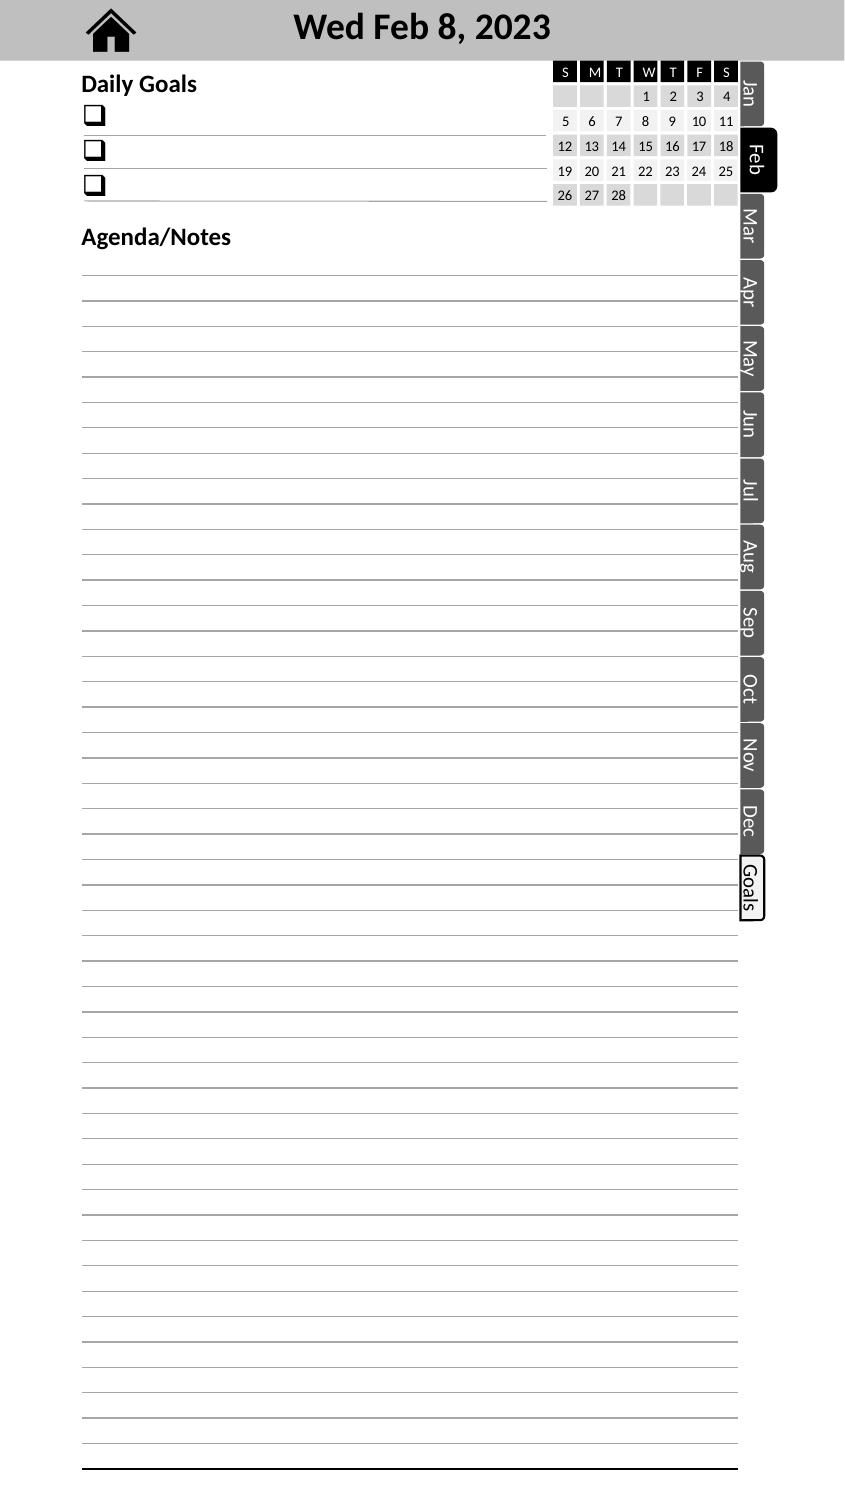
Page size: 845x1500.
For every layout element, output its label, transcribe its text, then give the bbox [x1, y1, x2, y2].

picture [82, 1, 140, 59]
list Wed Feb 8, 2023 [190, 0, 655, 61]
